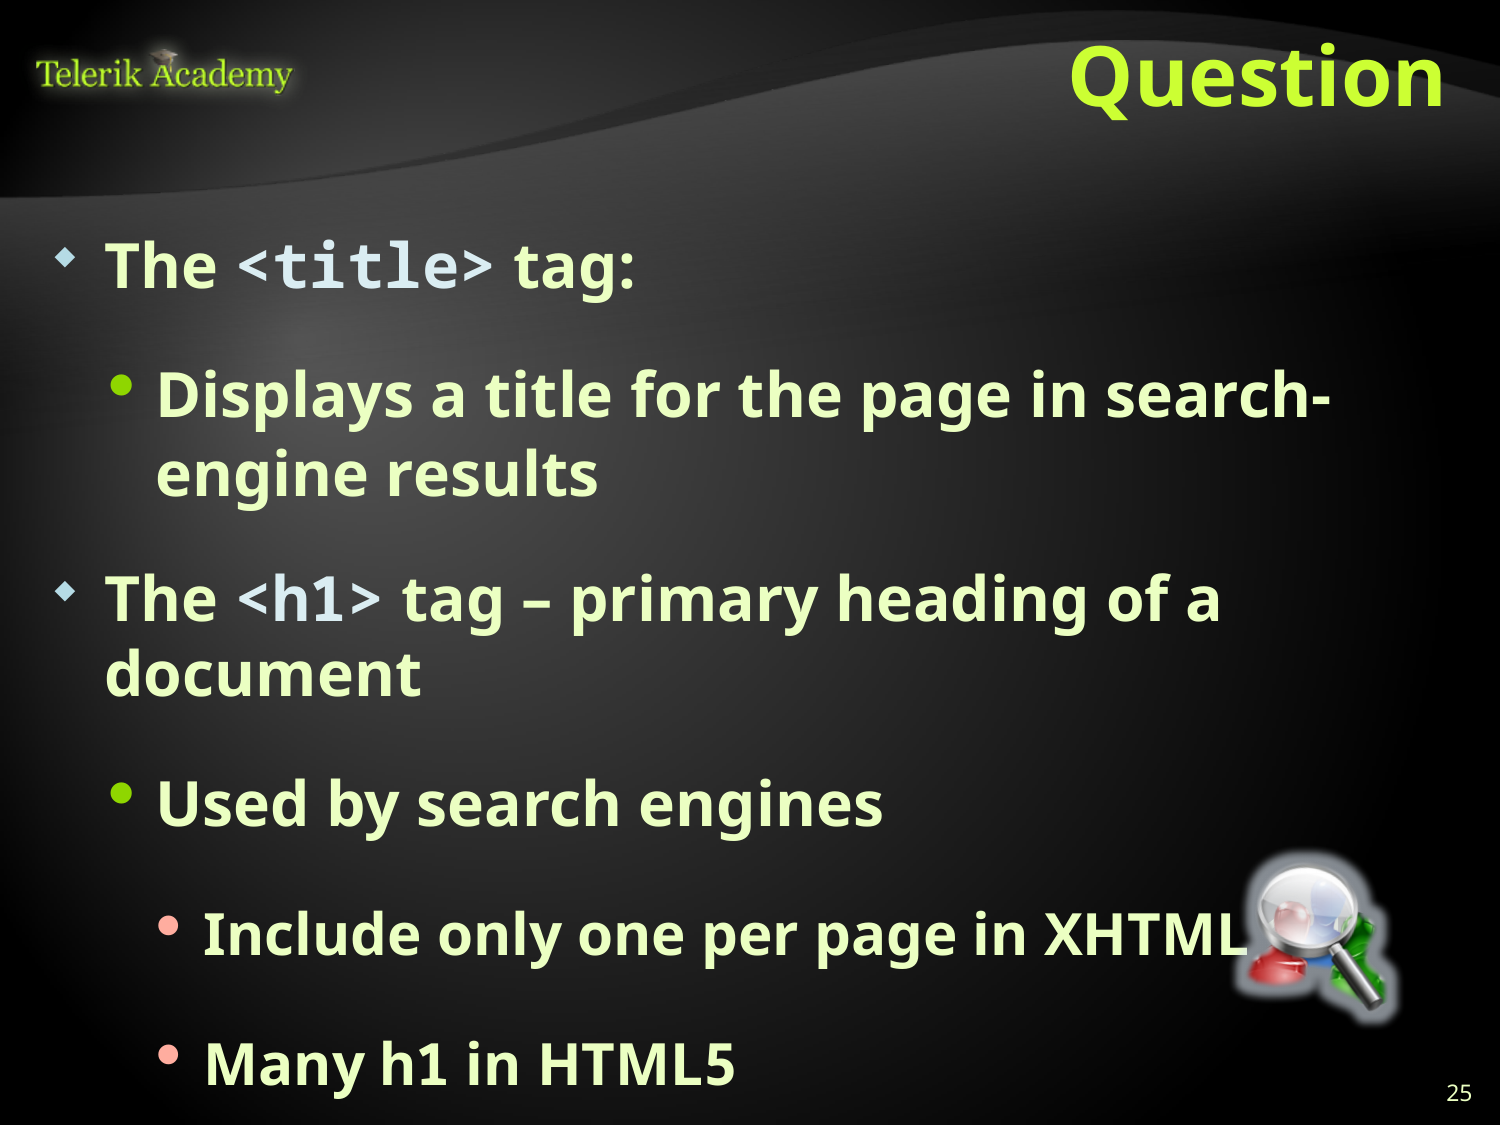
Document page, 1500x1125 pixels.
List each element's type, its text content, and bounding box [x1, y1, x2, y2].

picture [0, 0, 1500, 1125]
title Question [300, 12, 1463, 150]
slide_number 25 [1412, 1074, 1488, 1113]
list The <title> tag: Displays a title for the page in search-engine results The <h1> tag – primary heading of a document Used by search engines Include only one per page in XHTML 1.1 Many h1 in HTML5 [37, 218, 1475, 1038]
